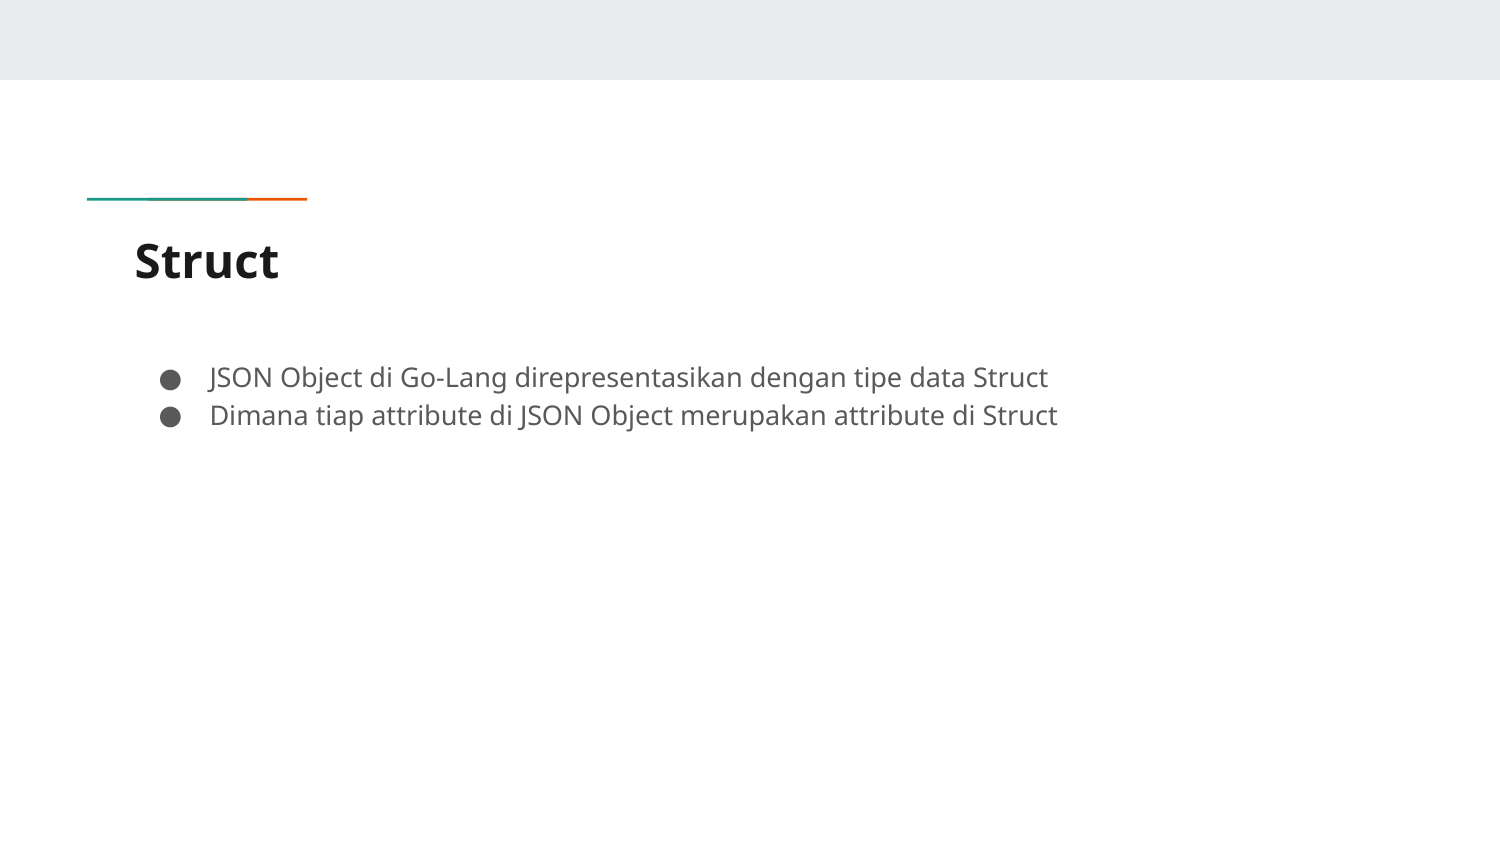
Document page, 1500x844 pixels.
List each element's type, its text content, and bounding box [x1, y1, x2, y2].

title Struct [119, 216, 1381, 305]
list JSON Object di Go-Lang direpresentasikan dengan tipe data Struct Dimana tiap attribute di JSON Object merupakan attribute di Struct [119, 341, 1381, 712]
